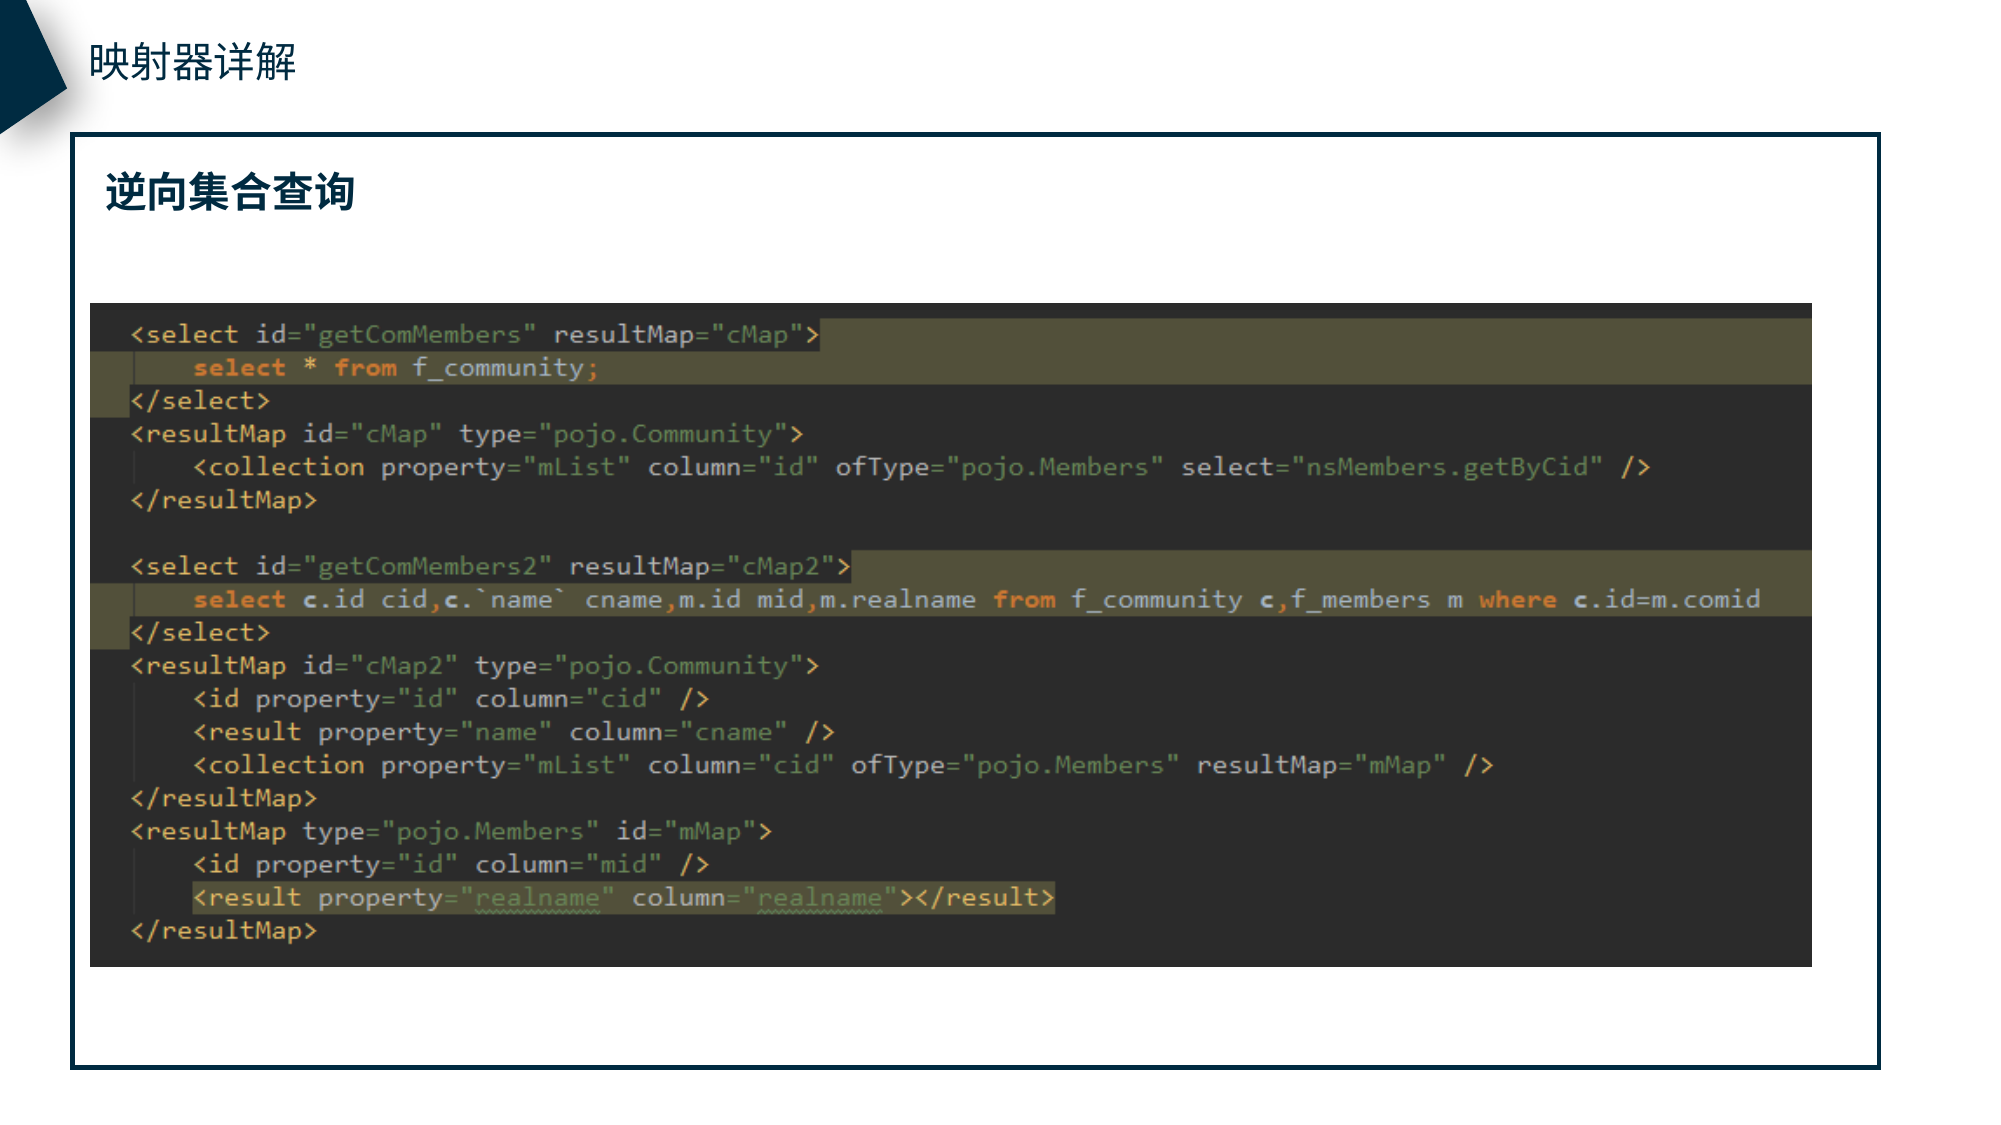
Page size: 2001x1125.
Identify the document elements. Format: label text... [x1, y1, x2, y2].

text_box 逆向集合查询 [90, 158, 1829, 223]
text_box [72, 133, 1880, 1068]
picture [90, 303, 1812, 967]
text_box [0, 0, 68, 135]
text_box 映射器详解 [77, 28, 313, 94]
